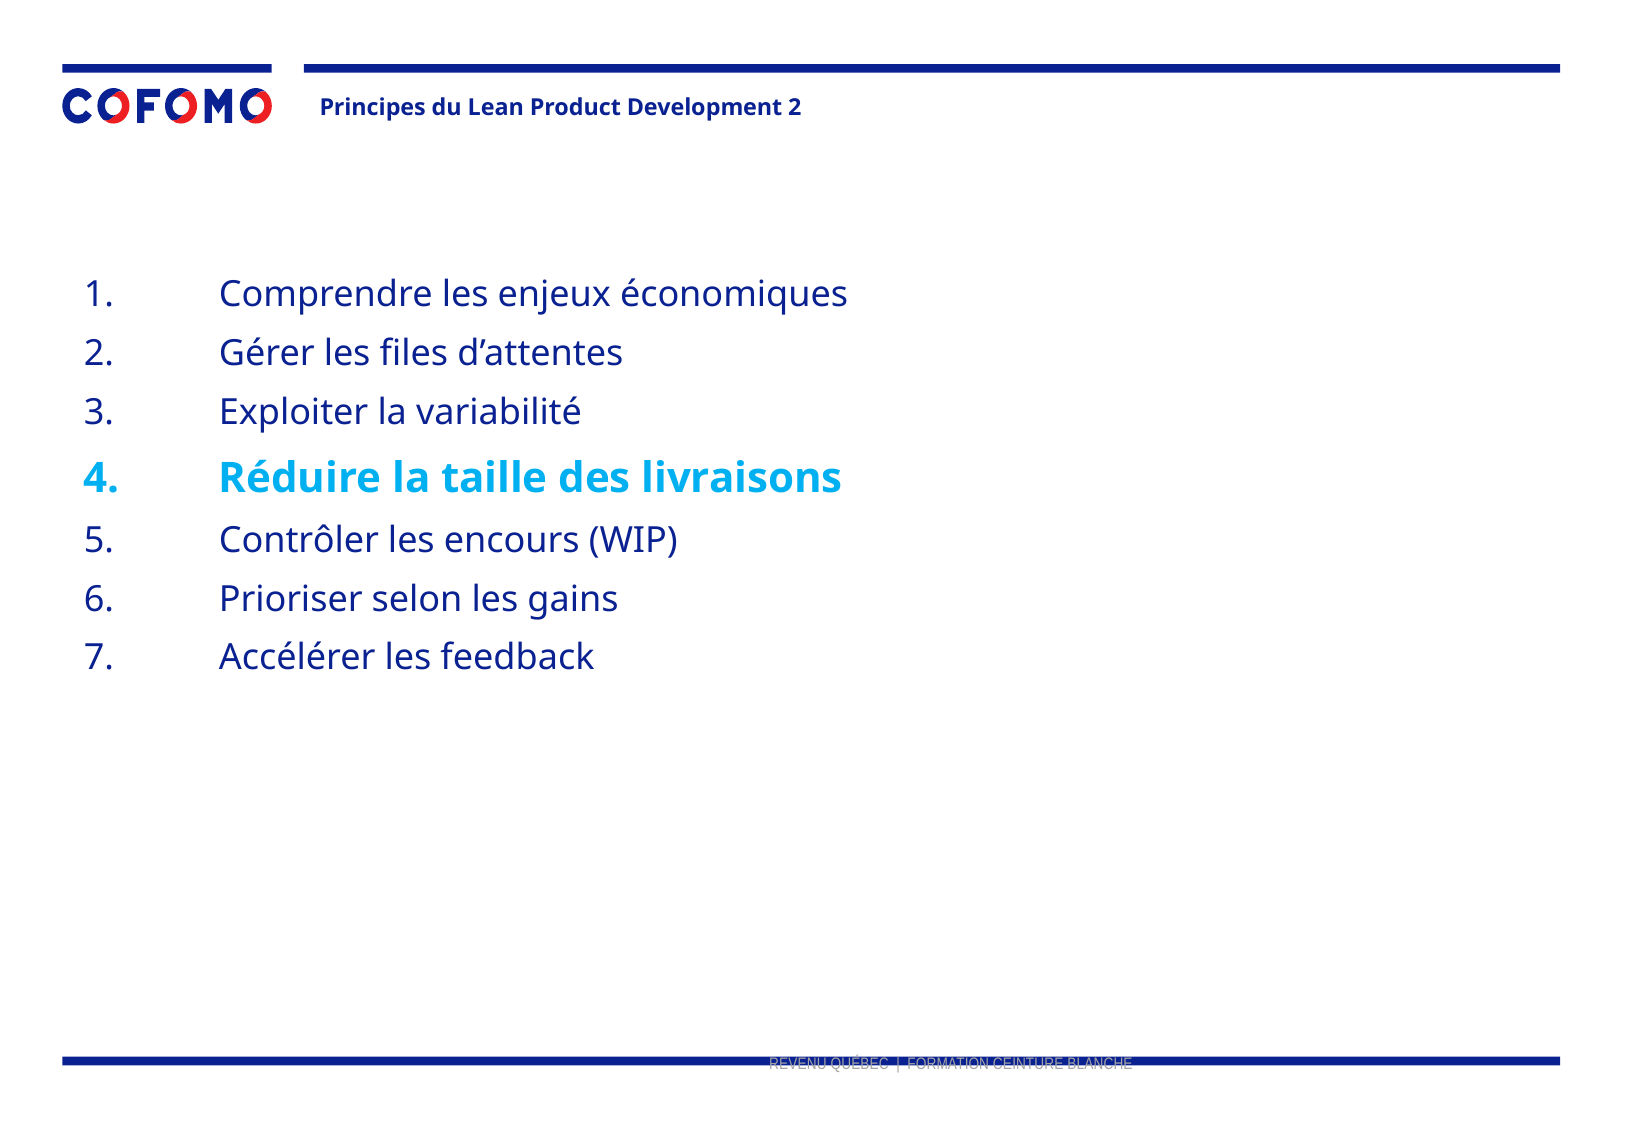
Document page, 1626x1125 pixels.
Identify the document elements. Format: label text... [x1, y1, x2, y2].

footer REVENU QUÉBEC | FORMATION CEINTURE BLANCHE [274, 1047, 1625, 1078]
list Principes du Lean Product Development 2 [303, 83, 1593, 164]
list Comprendre les enjeux économiques Gérer les files d’attentes Exploiter la variabilité Réduire la taille des livraisons Contrôler les encours (WIP) Prioriser selon les gains Accélérer les feedback [68, 237, 1549, 974]
